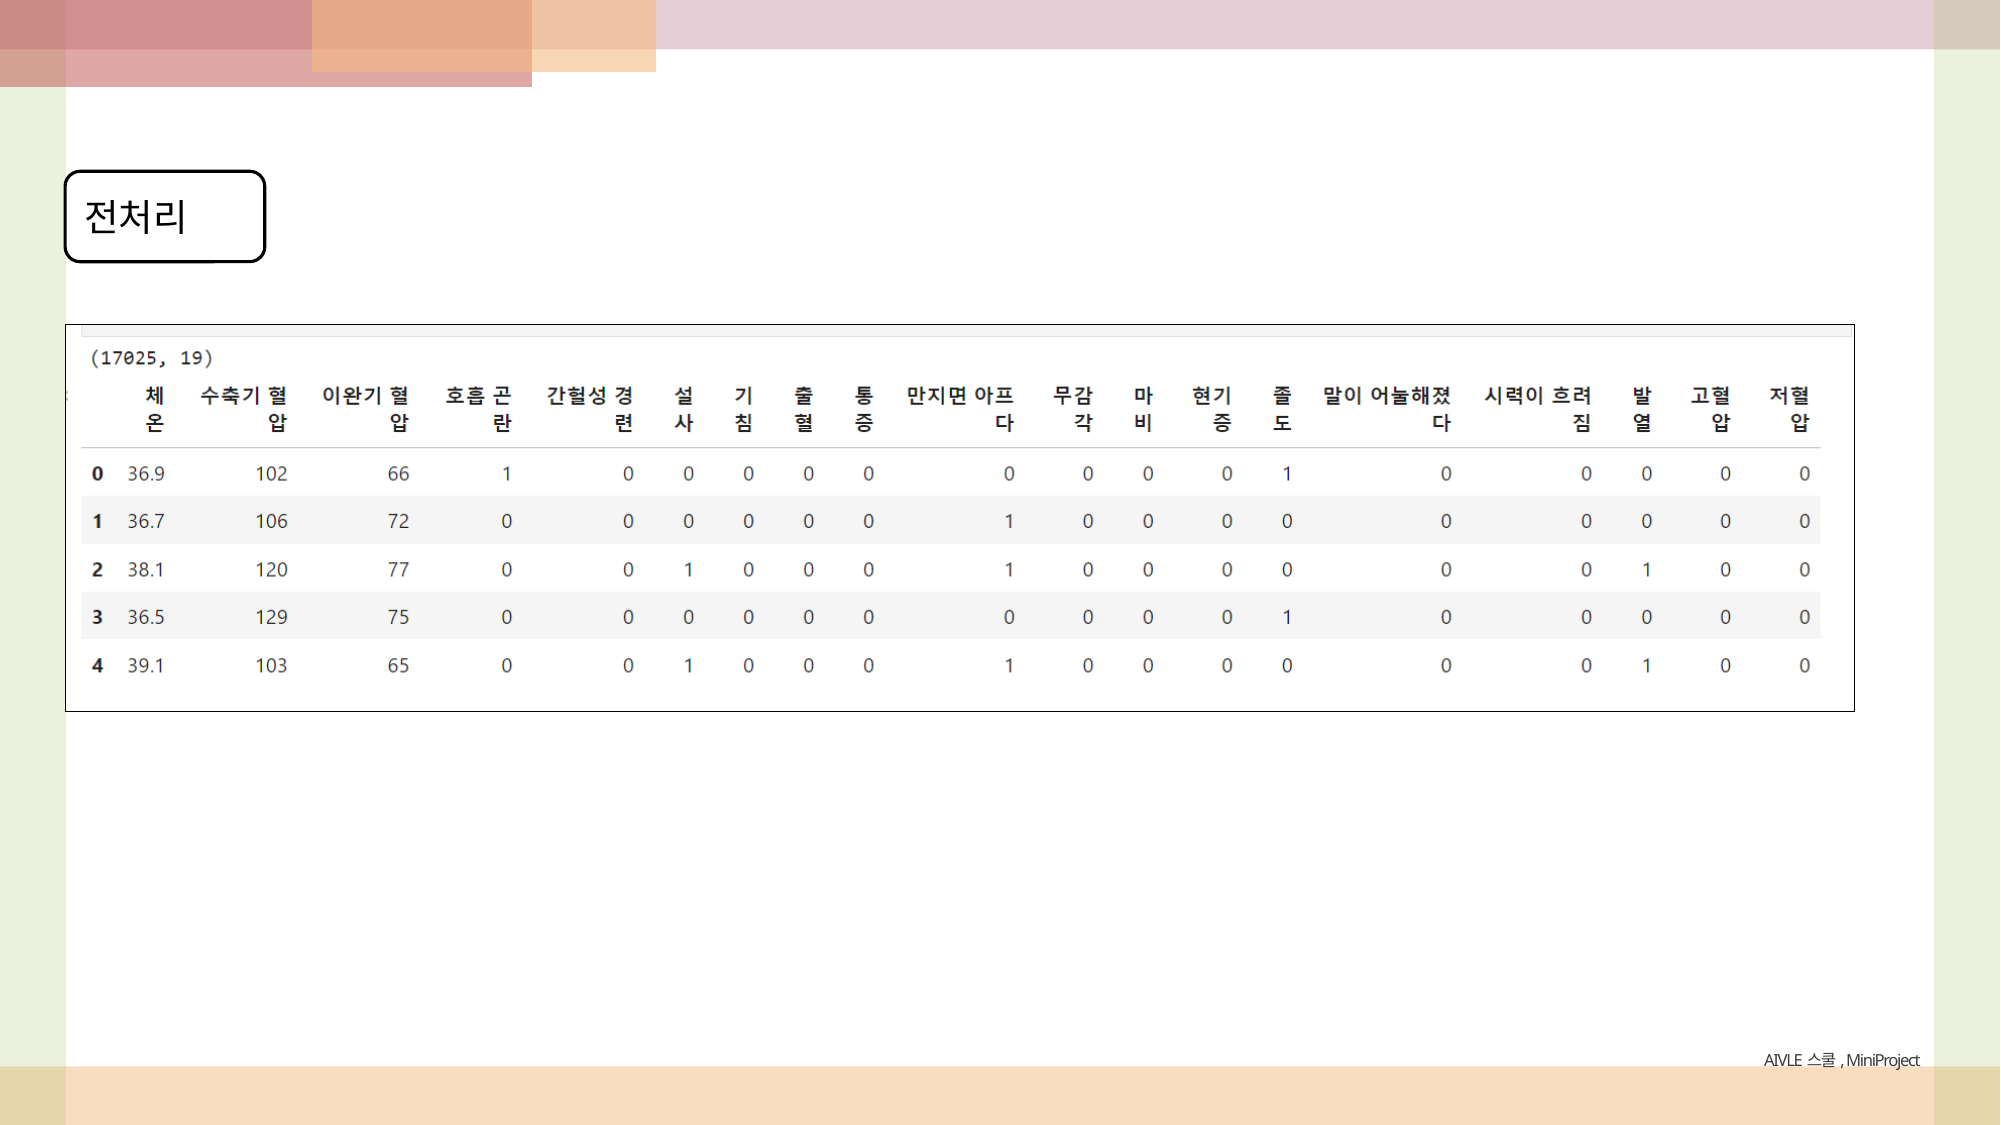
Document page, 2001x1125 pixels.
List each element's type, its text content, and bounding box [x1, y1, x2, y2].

text_box 전처리 [63, 169, 267, 264]
picture [64, 324, 1855, 712]
